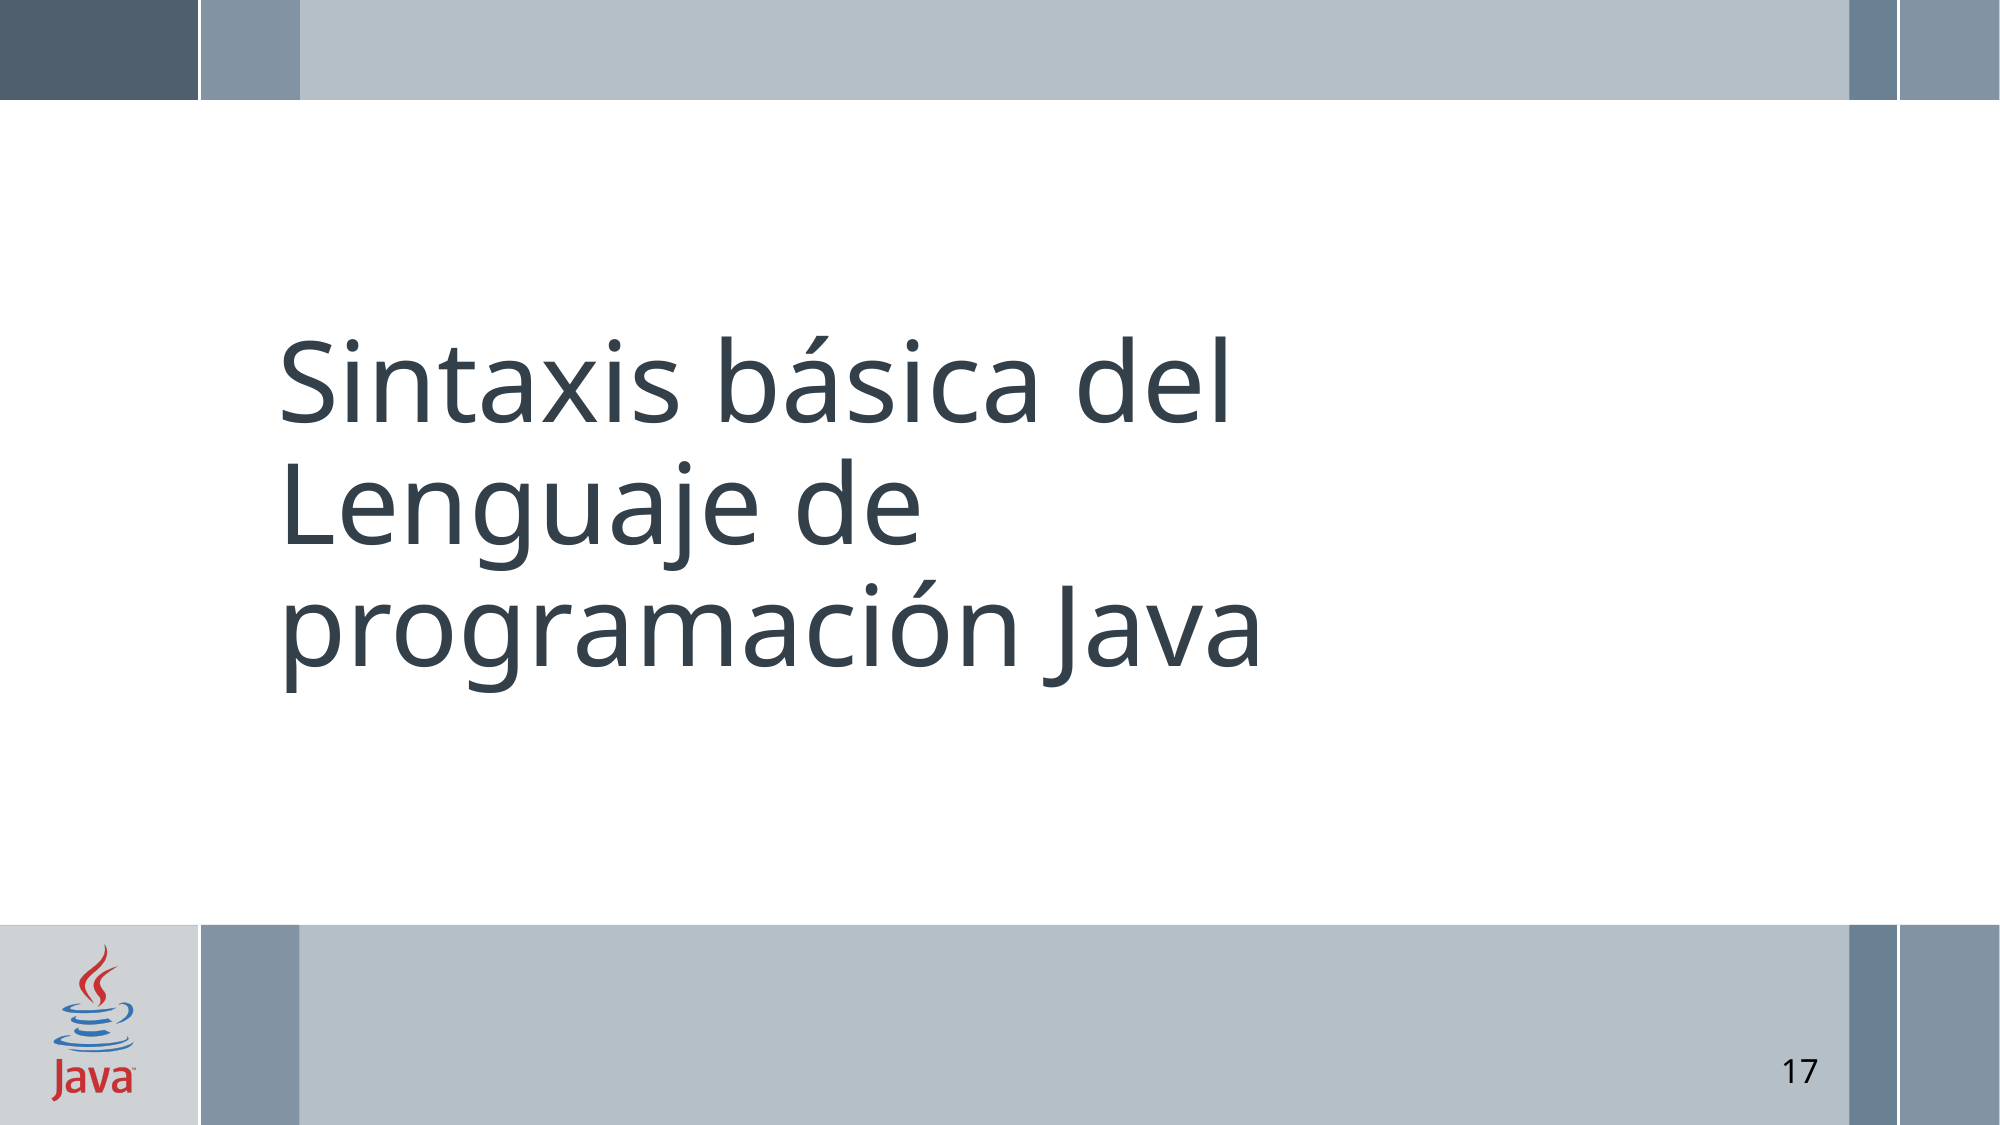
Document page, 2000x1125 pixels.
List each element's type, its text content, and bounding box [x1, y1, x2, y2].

picture [16, 942, 177, 1103]
title Sintaxis básica del Lenguaje de programación Java [262, 262, 1622, 698]
slide_number 17 [1749, 1042, 1850, 1103]
